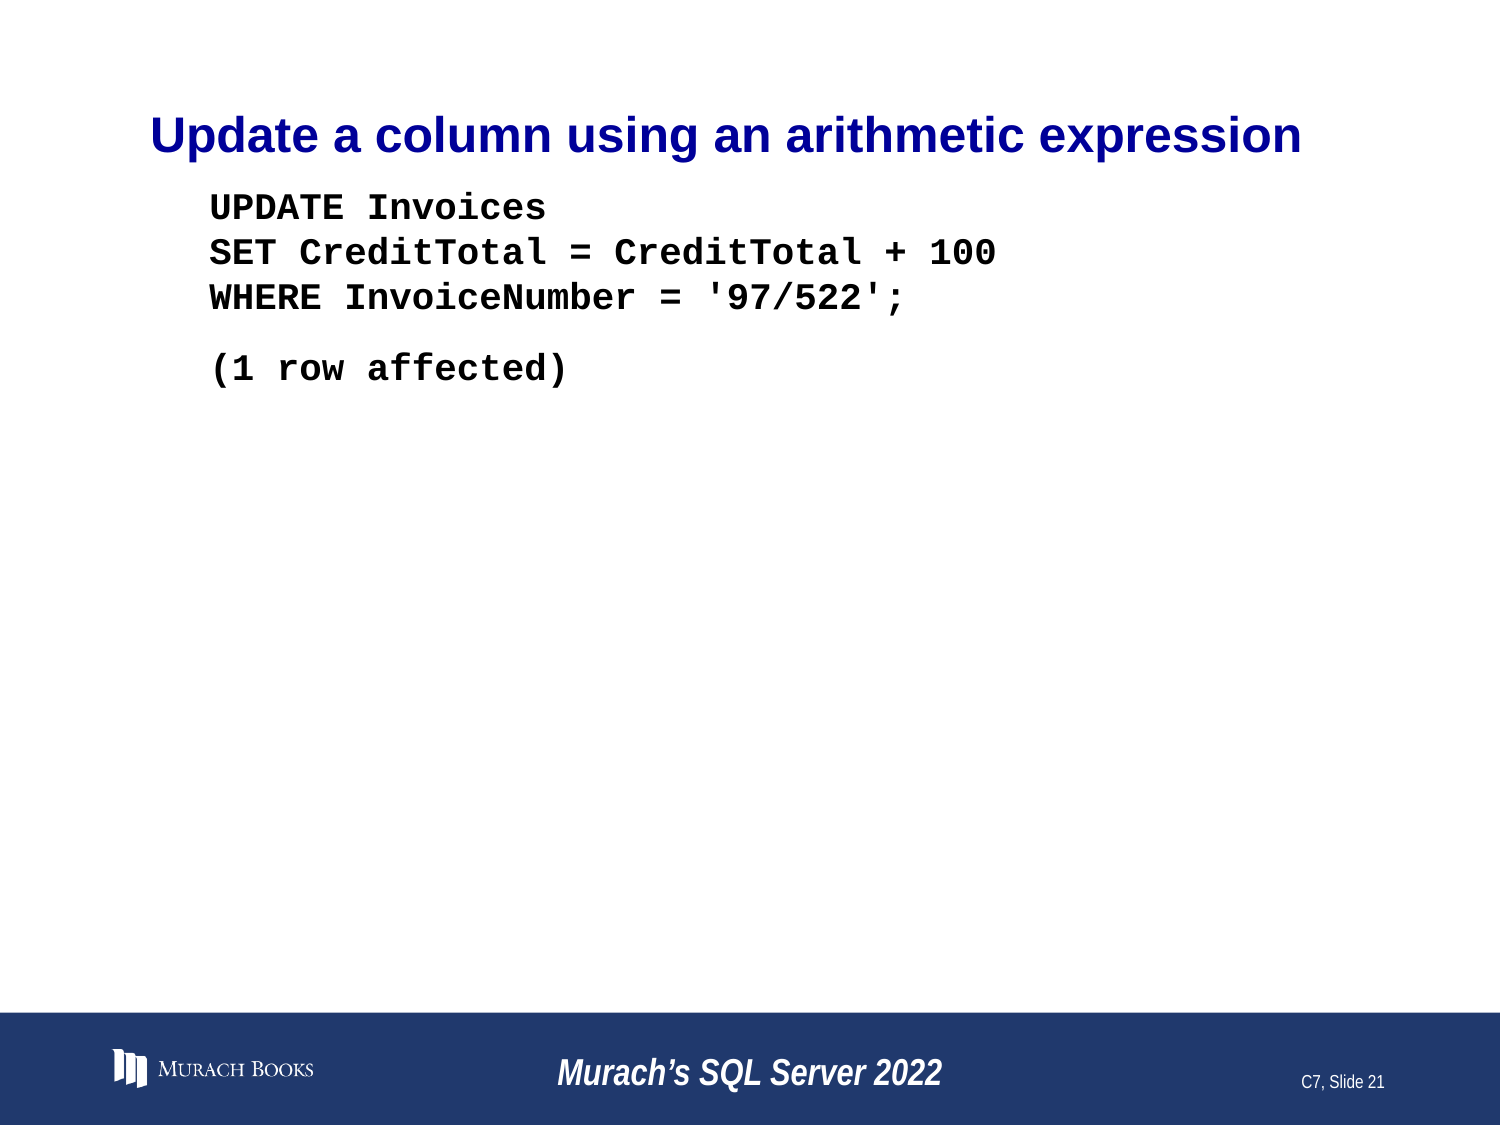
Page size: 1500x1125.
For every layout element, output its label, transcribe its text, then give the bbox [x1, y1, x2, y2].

list UPDATE Invoices SET CreditTotal = CreditTotal + 100 WHERE InvoiceNumber = '97/522'; (1 row affected) [137, 174, 1350, 975]
slide_number Murach’s SQL Server 2022 [450, 1025, 1050, 1100]
slide_number C7, Slide 21 [1087, 1025, 1400, 1100]
title Update a column using an arithmetic expression [150, 102, 1350, 164]
footer [12, 1025, 450, 1100]
